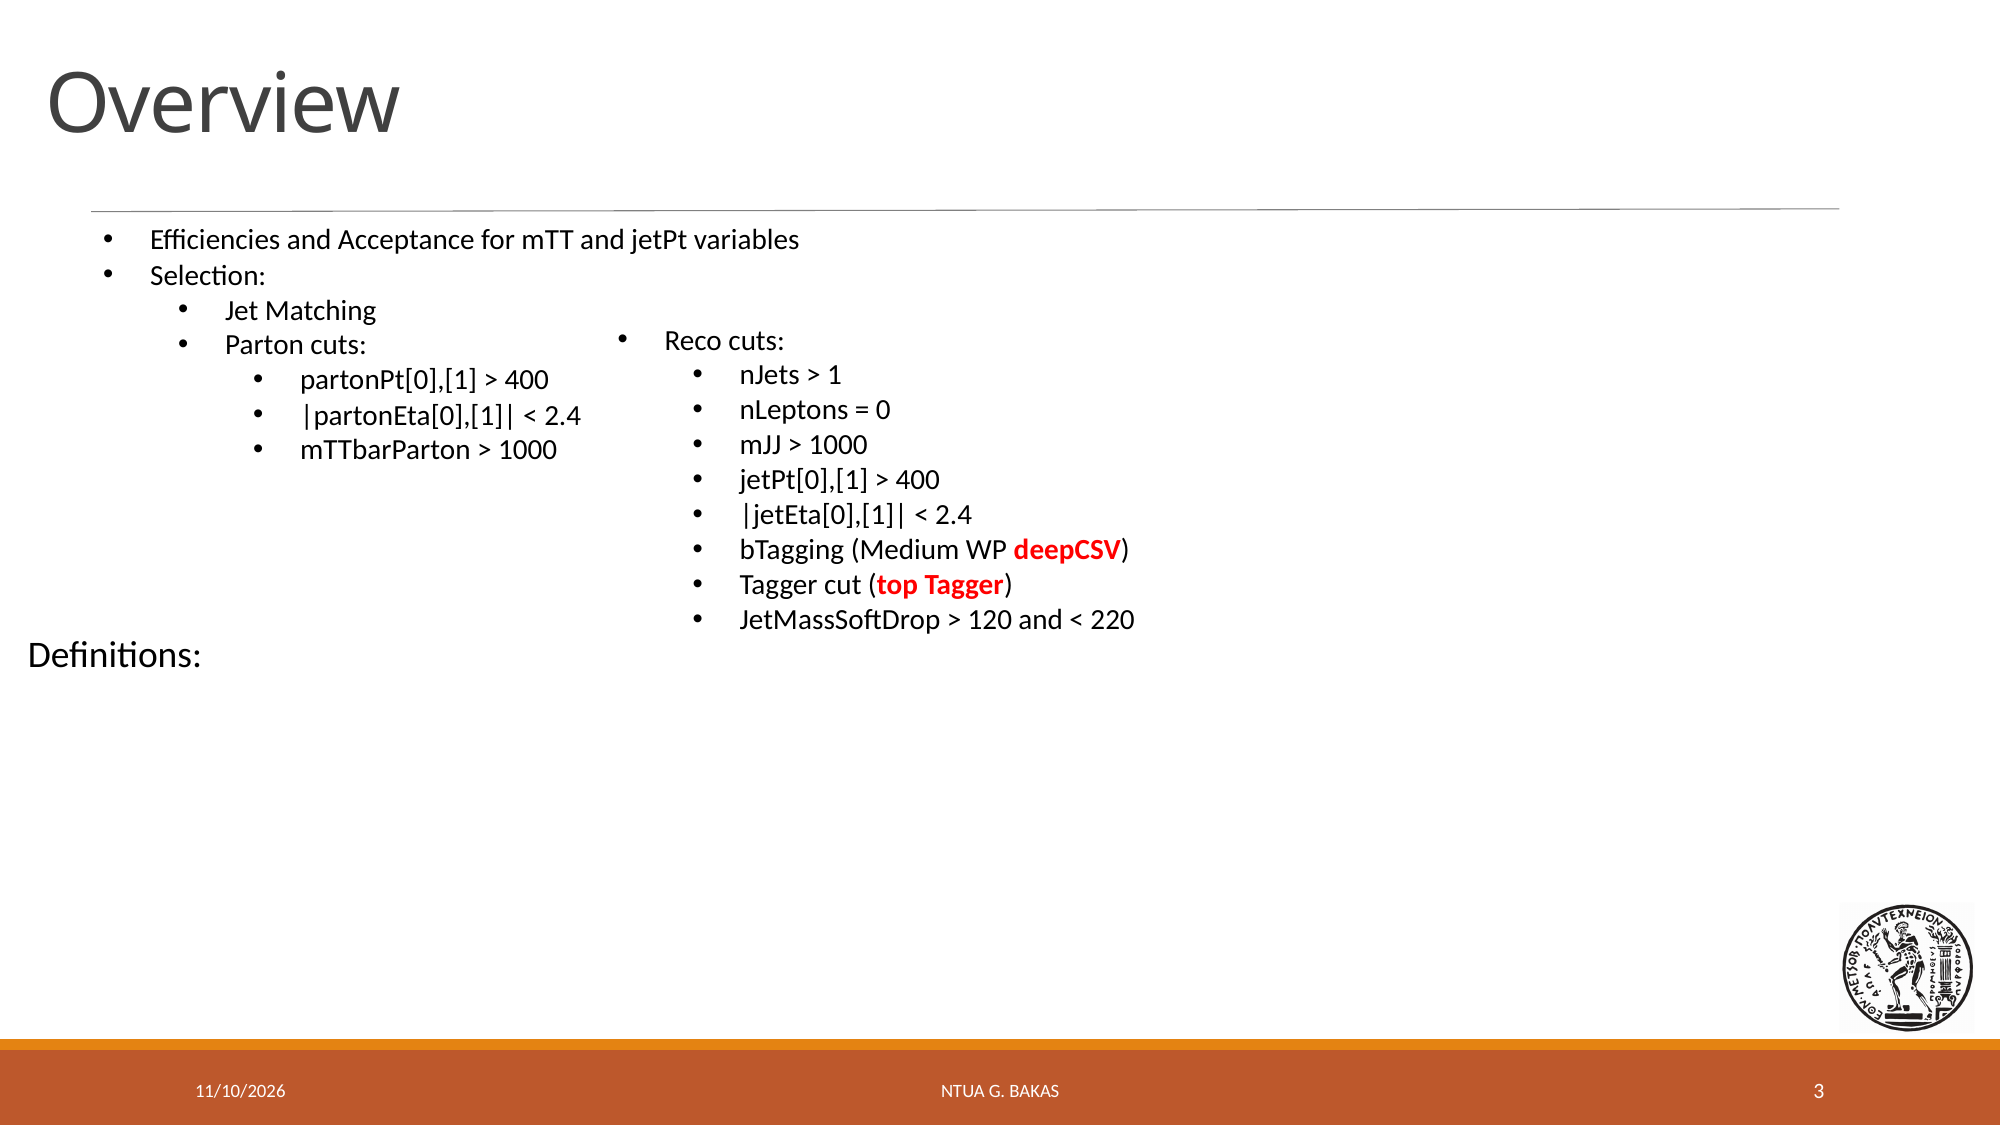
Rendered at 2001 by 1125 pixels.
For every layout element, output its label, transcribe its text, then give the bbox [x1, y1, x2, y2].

text_box Efficiencies and Acceptance for mTT and jetPt variables Selection: Jet Matching Parton cuts: partonPt[0],[1] > 400 |partonEta[0],[1]| < 2.4 mTTbarParton > 1000 [88, 213, 1199, 508]
footer NTUA G. Bakas [604, 1059, 1396, 1120]
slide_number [180, 1059, 586, 1120]
text_box Overview [30, 34, 1756, 157]
slide_number 3 [1624, 1059, 1840, 1120]
text_box Reco cuts: nJets > 1 nLeptons = 0 mJJ > 1000 jetPt[0],[1] > 400 |jetEta[0],[1]| < 2.4 bTagging (Medium WP deepCSV) Tagger cut (top Tagger) JetMassSoftDrop > 120 and < 220 [528, 313, 1367, 688]
picture [1839, 902, 1975, 1034]
